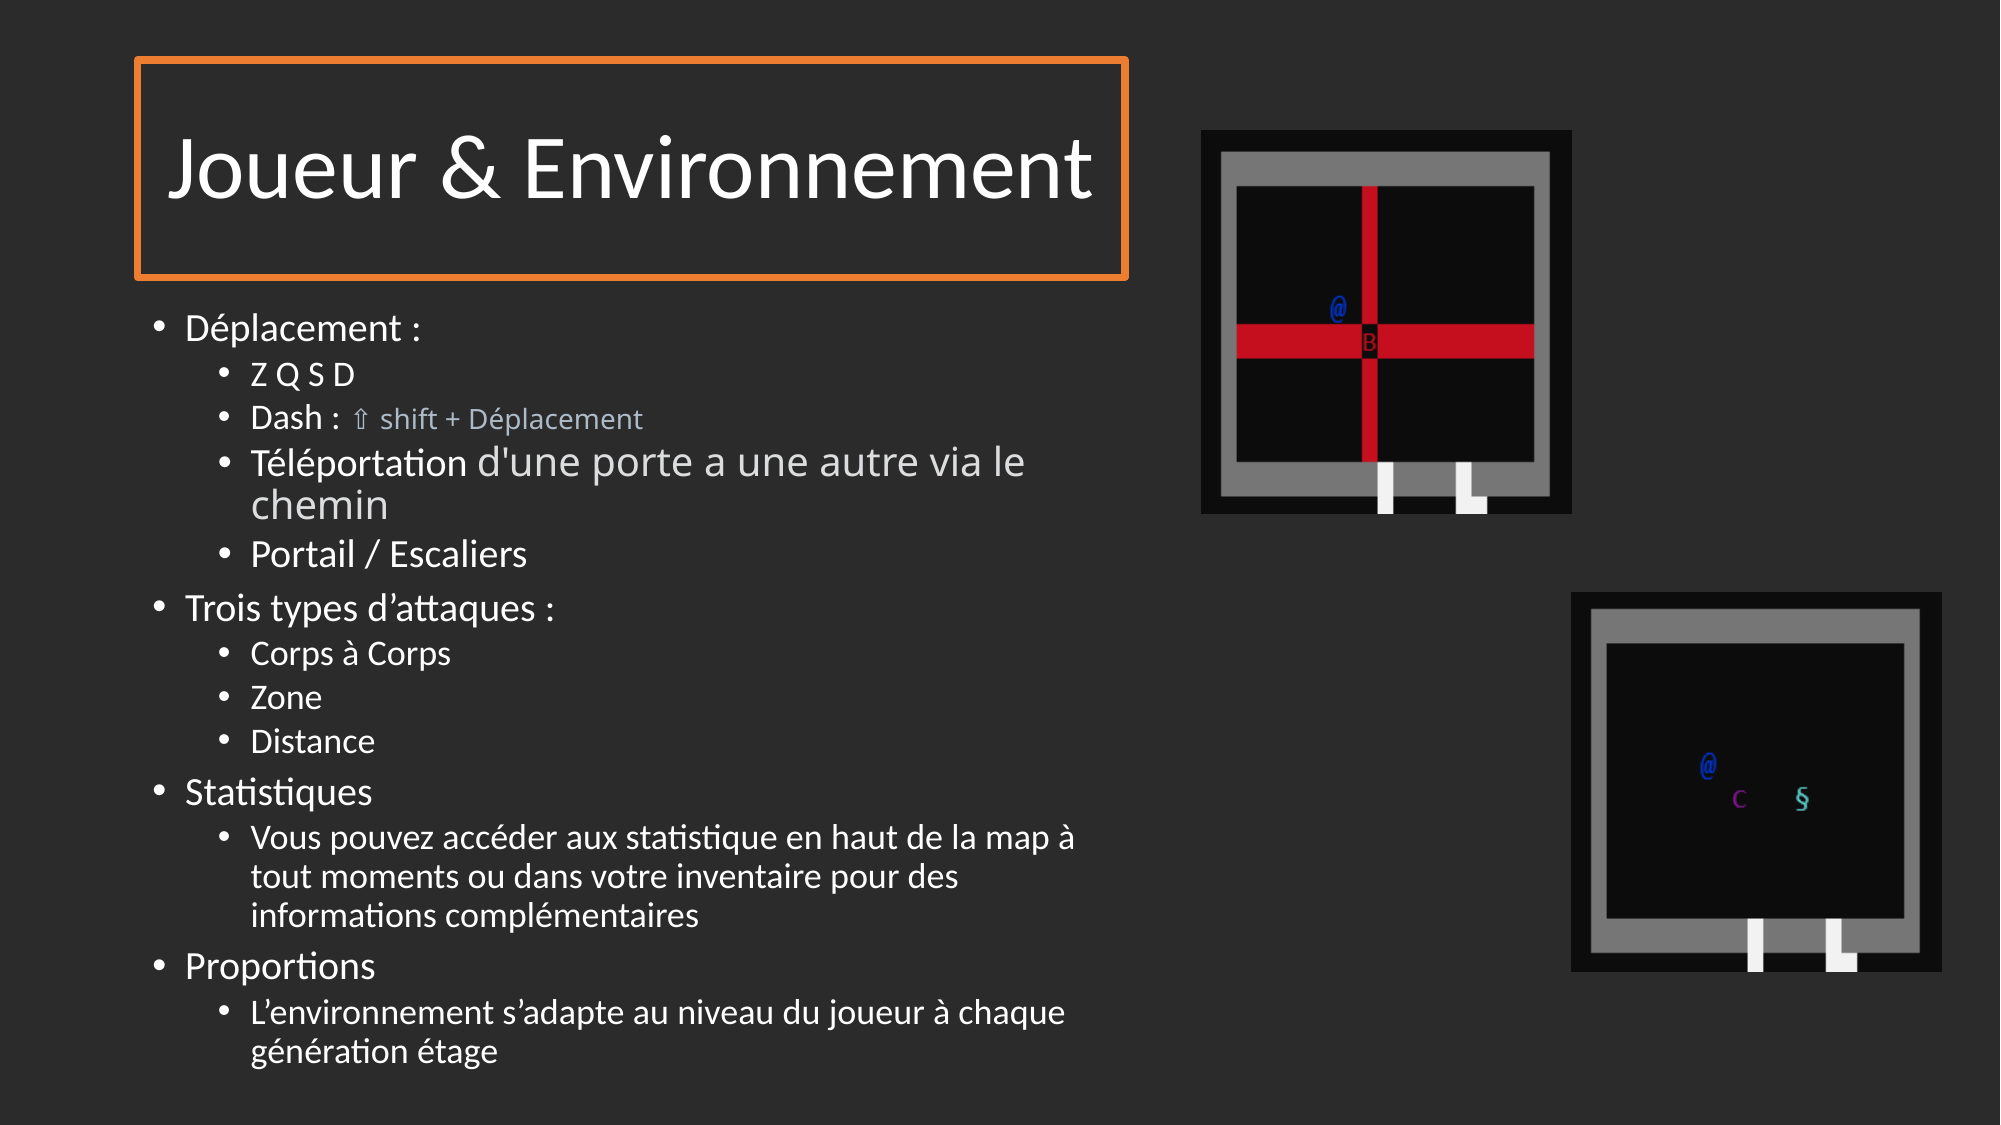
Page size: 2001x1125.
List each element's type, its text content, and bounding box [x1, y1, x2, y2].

picture [1571, 592, 1942, 972]
picture [1201, 130, 1572, 514]
title Joueur & Environnement [137, 59, 1125, 278]
list Déplacement : Z Q S D Dash : ⇧ shift + Déplacement Téléportation d'une porte a une autre via le chemin Portail / Escaliers Trois types d’attaques : Corps à Corps Zone Distance Statistiques Vous pouvez accéder aux statistique en haut de la map à tout moments ou dans votre inventaire pour des informations complémentaires Proportions L’environnement s’adapte au niveau du joueur à chaque génération étage [137, 299, 1125, 1094]
